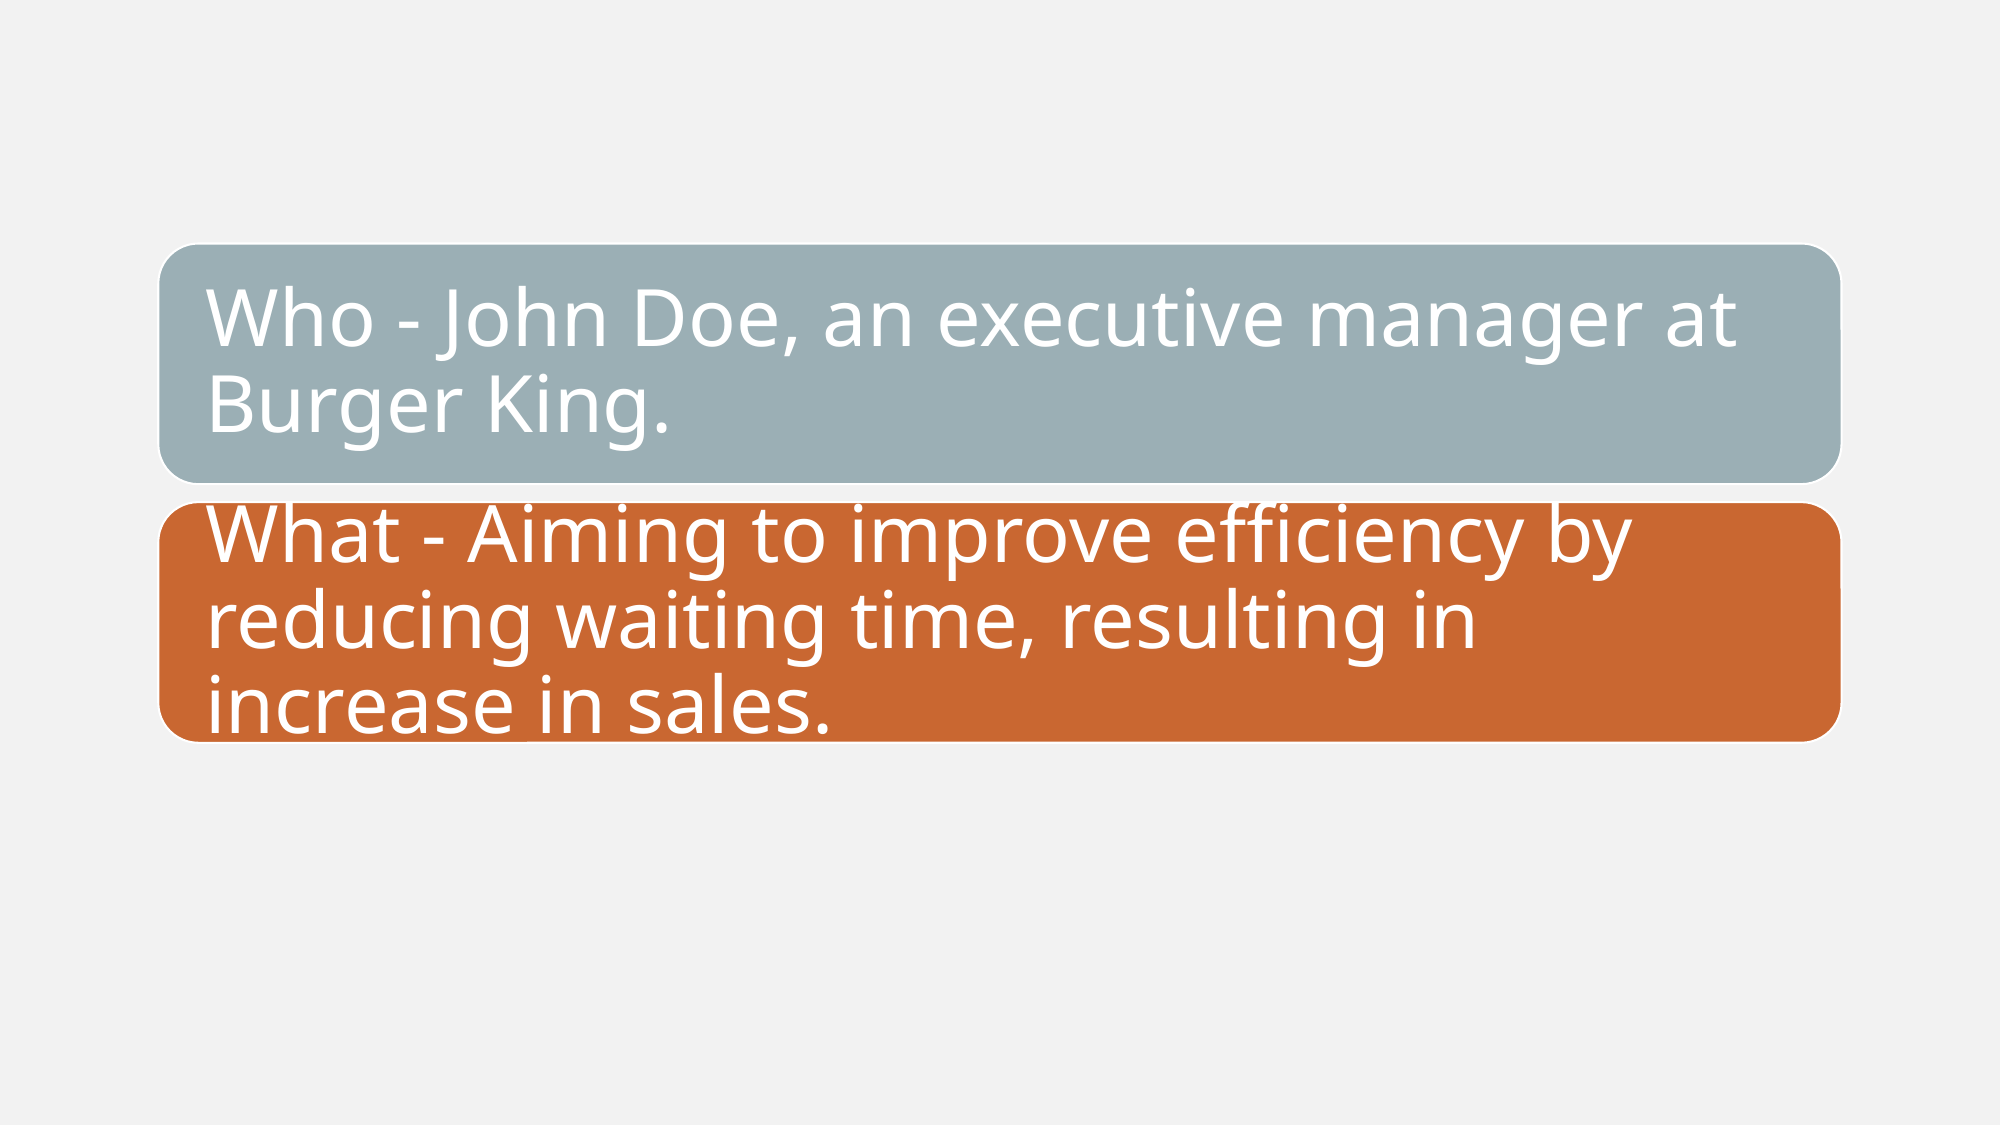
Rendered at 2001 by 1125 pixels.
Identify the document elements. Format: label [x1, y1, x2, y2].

list [158, 238, 1842, 749]
